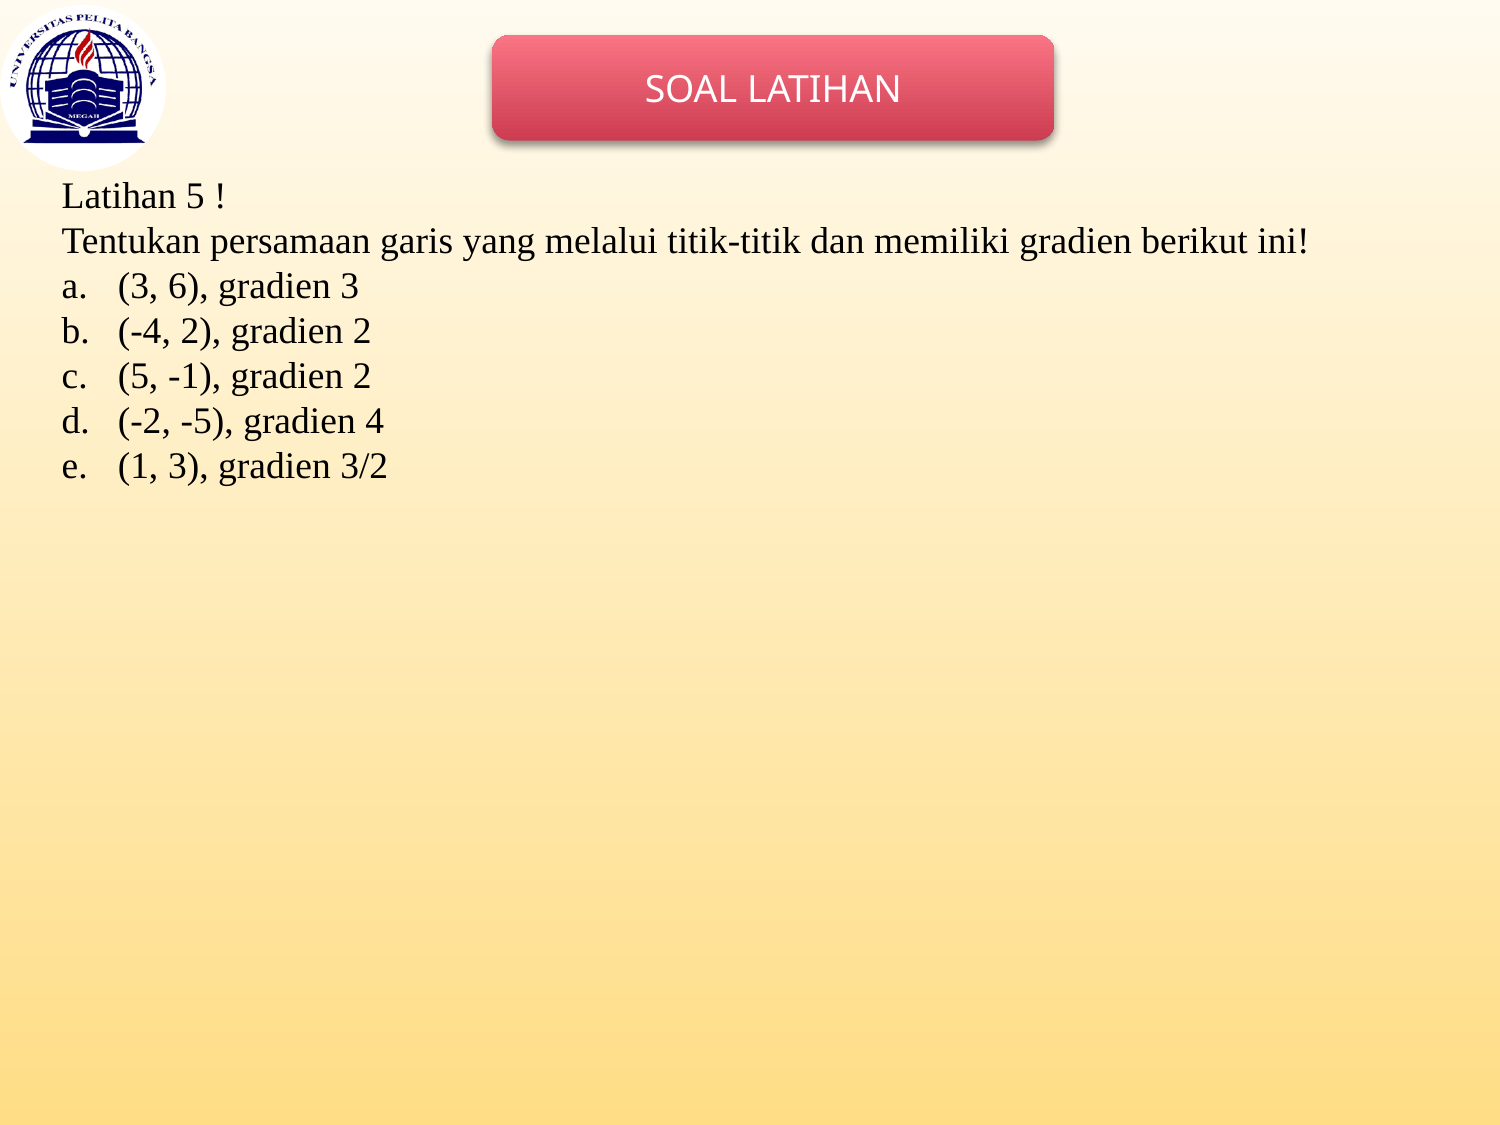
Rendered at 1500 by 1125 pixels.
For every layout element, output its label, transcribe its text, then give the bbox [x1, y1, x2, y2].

text_box Latihan 5 ! Tentukan persamaan garis yang melalui titik-titik dan memiliki gradien berikut ini! (3, 6), gradien 3 (-4, 2), gradien 2 (5, -1), gradien 2 (-2, -5), gradien 4 (1, 3), gradien 3/2 [46, 163, 1500, 584]
text_box SOAL LATIHAN [492, 35, 1055, 141]
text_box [0, 4, 167, 172]
